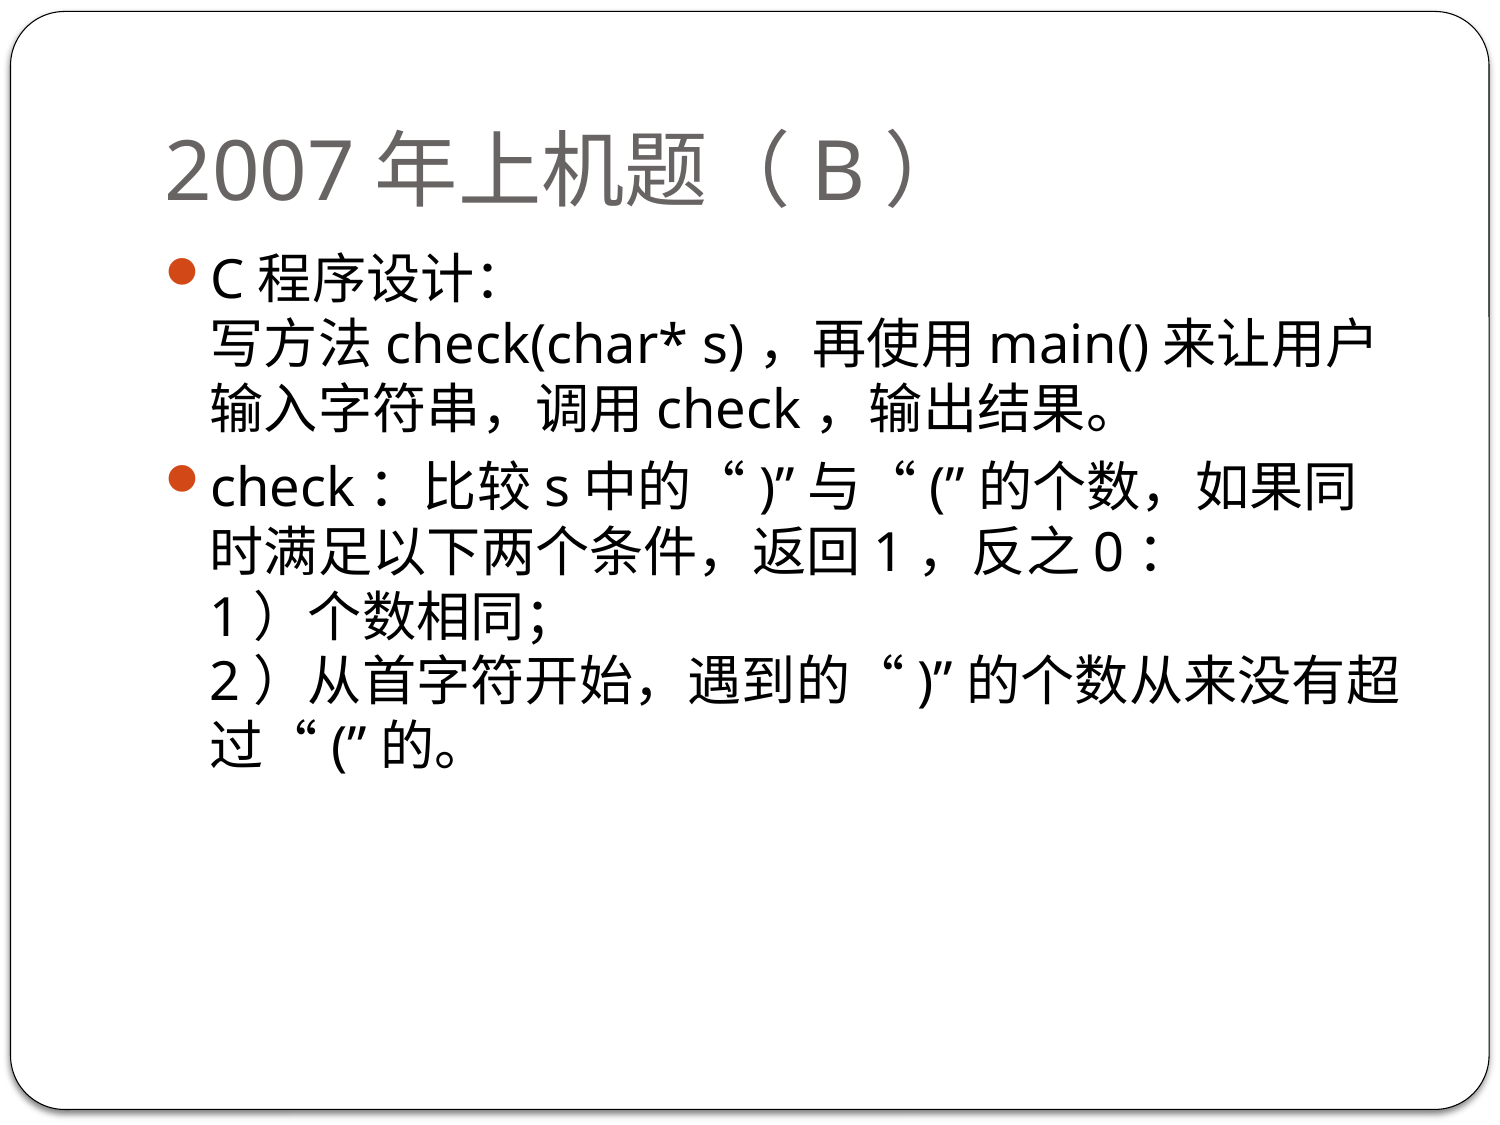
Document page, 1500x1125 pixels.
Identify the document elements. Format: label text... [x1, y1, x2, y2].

title 2007年上机题（B） [150, 45, 1425, 233]
list C程序设计： 写方法check(char* s)，再使用main()来让用户输入字符串，调用check，输出结果。 check：比较s中的“)”与“(”的个数，如果同时满足以下两个条件，返回1，反之0： 1）个数相同； 2）从首字符开始，遇到的“)”的个数从来没有超过“(”的。 [150, 237, 1425, 988]
